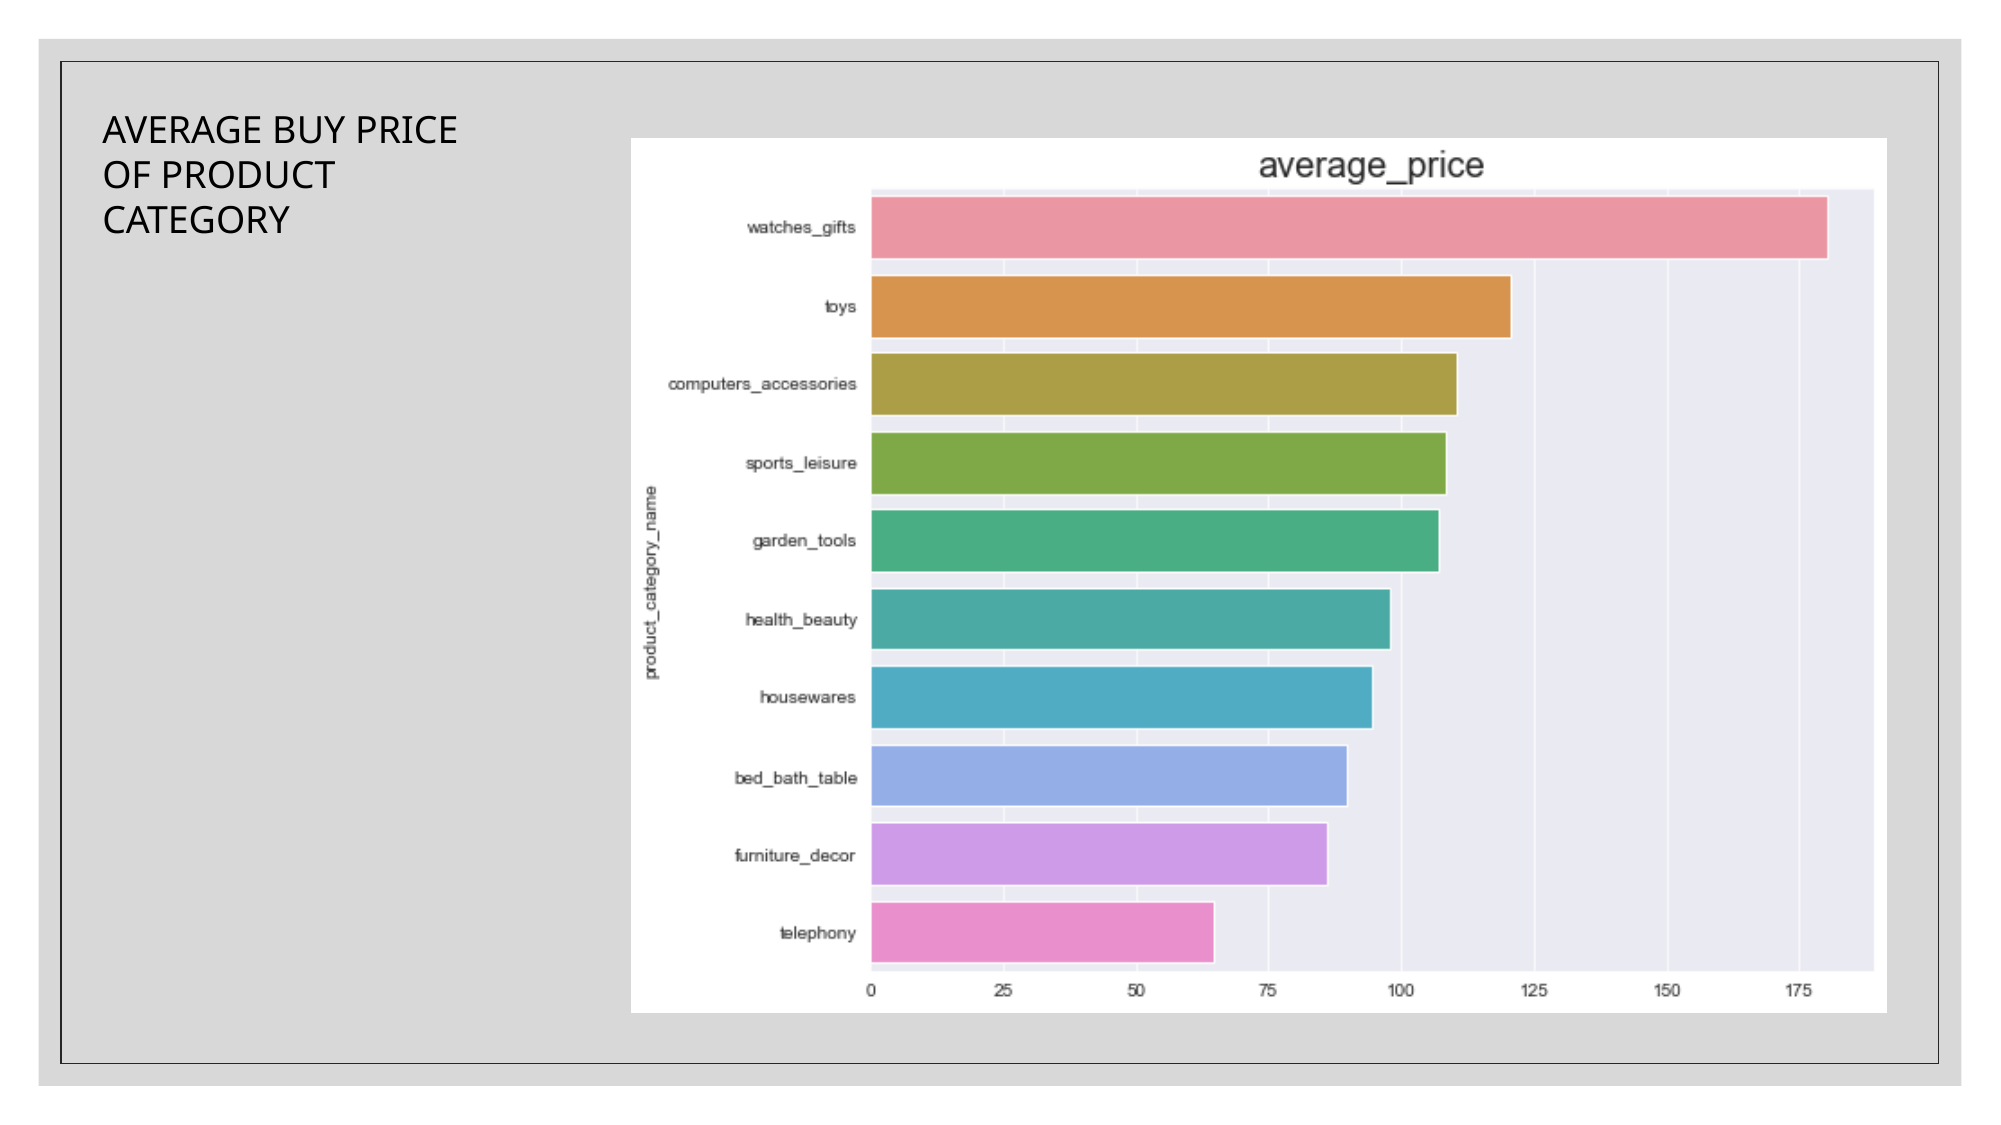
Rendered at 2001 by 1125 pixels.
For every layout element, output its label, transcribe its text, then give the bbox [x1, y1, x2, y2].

picture [631, 138, 1887, 1013]
text_box AVERAGE BUY PRICE OF PRODUCT CATEGORY [87, 98, 530, 249]
